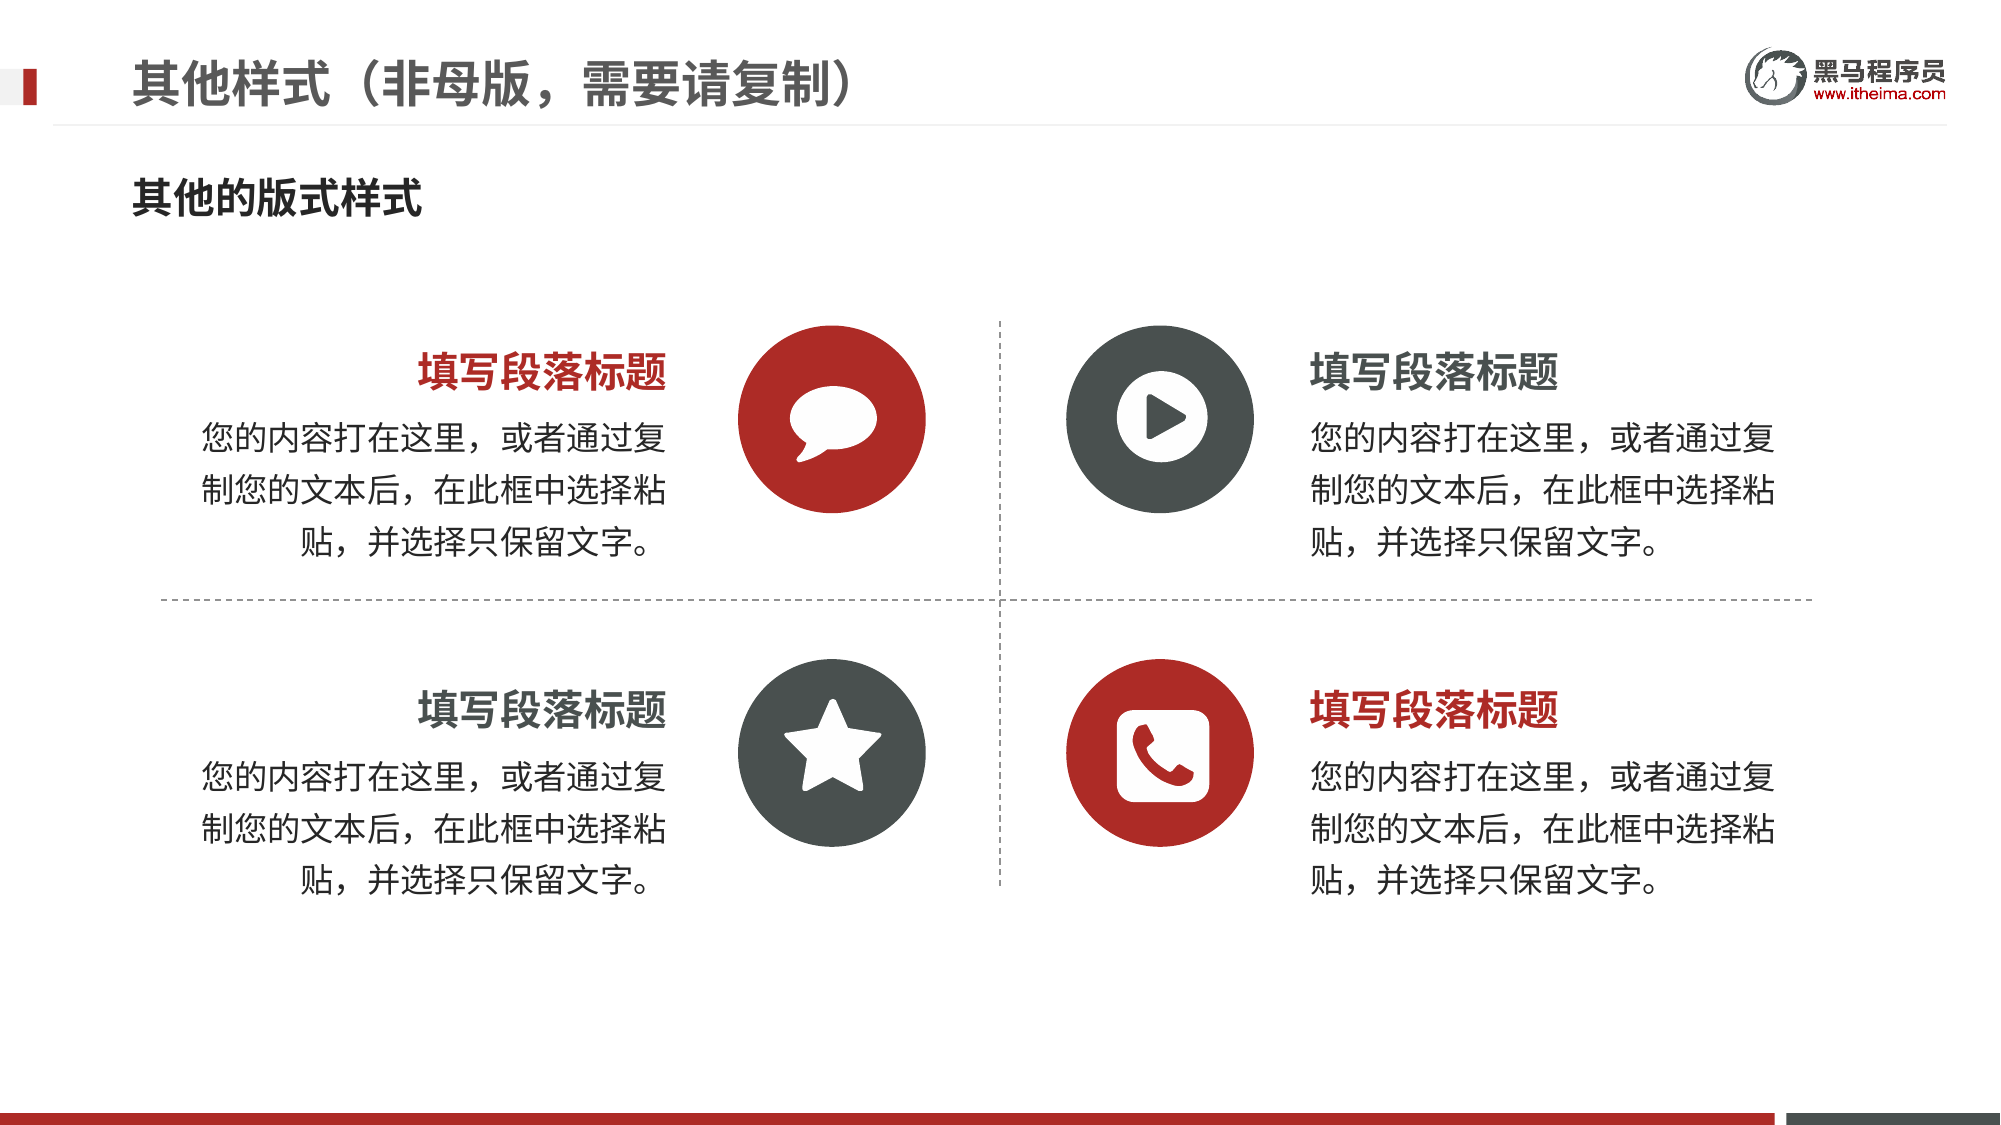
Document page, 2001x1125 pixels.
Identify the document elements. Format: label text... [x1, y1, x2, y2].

text_box [1064, 657, 1257, 849]
text_box 填写段落标题 [1294, 659, 1575, 735]
text_box 您的内容打在这里，或者通过复制您的文本后，在此框中选择粘贴，并选择只保留文字。 [161, 736, 682, 907]
text_box 填写段落标题 [402, 659, 683, 735]
text_box [735, 323, 928, 516]
text_box 填写段落标题 [402, 320, 683, 396]
text_box [1064, 323, 1257, 516]
list 其他的版式样式 [116, 154, 1880, 239]
text_box 填写段落标题 [1294, 320, 1575, 396]
text_box 您的内容打在这里，或者通过复制您的文本后，在此框中选择粘贴，并选择只保留文字。 [1295, 736, 1816, 907]
title 其他样式（非母版，需要请复制） [116, 40, 1556, 125]
text_box [784, 698, 882, 791]
text_box 您的内容打在这里，或者通过复制您的文本后，在此框中选择粘贴，并选择只保留文字。 [1295, 398, 1816, 569]
text_box [1116, 371, 1208, 463]
text_box [789, 386, 877, 463]
picture [1744, 46, 1946, 106]
text_box [735, 657, 928, 849]
text_box 您的内容打在这里，或者通过复制您的文本后，在此框中选择粘贴，并选择只保留文字。 [161, 398, 682, 569]
text_box [1116, 710, 1210, 803]
